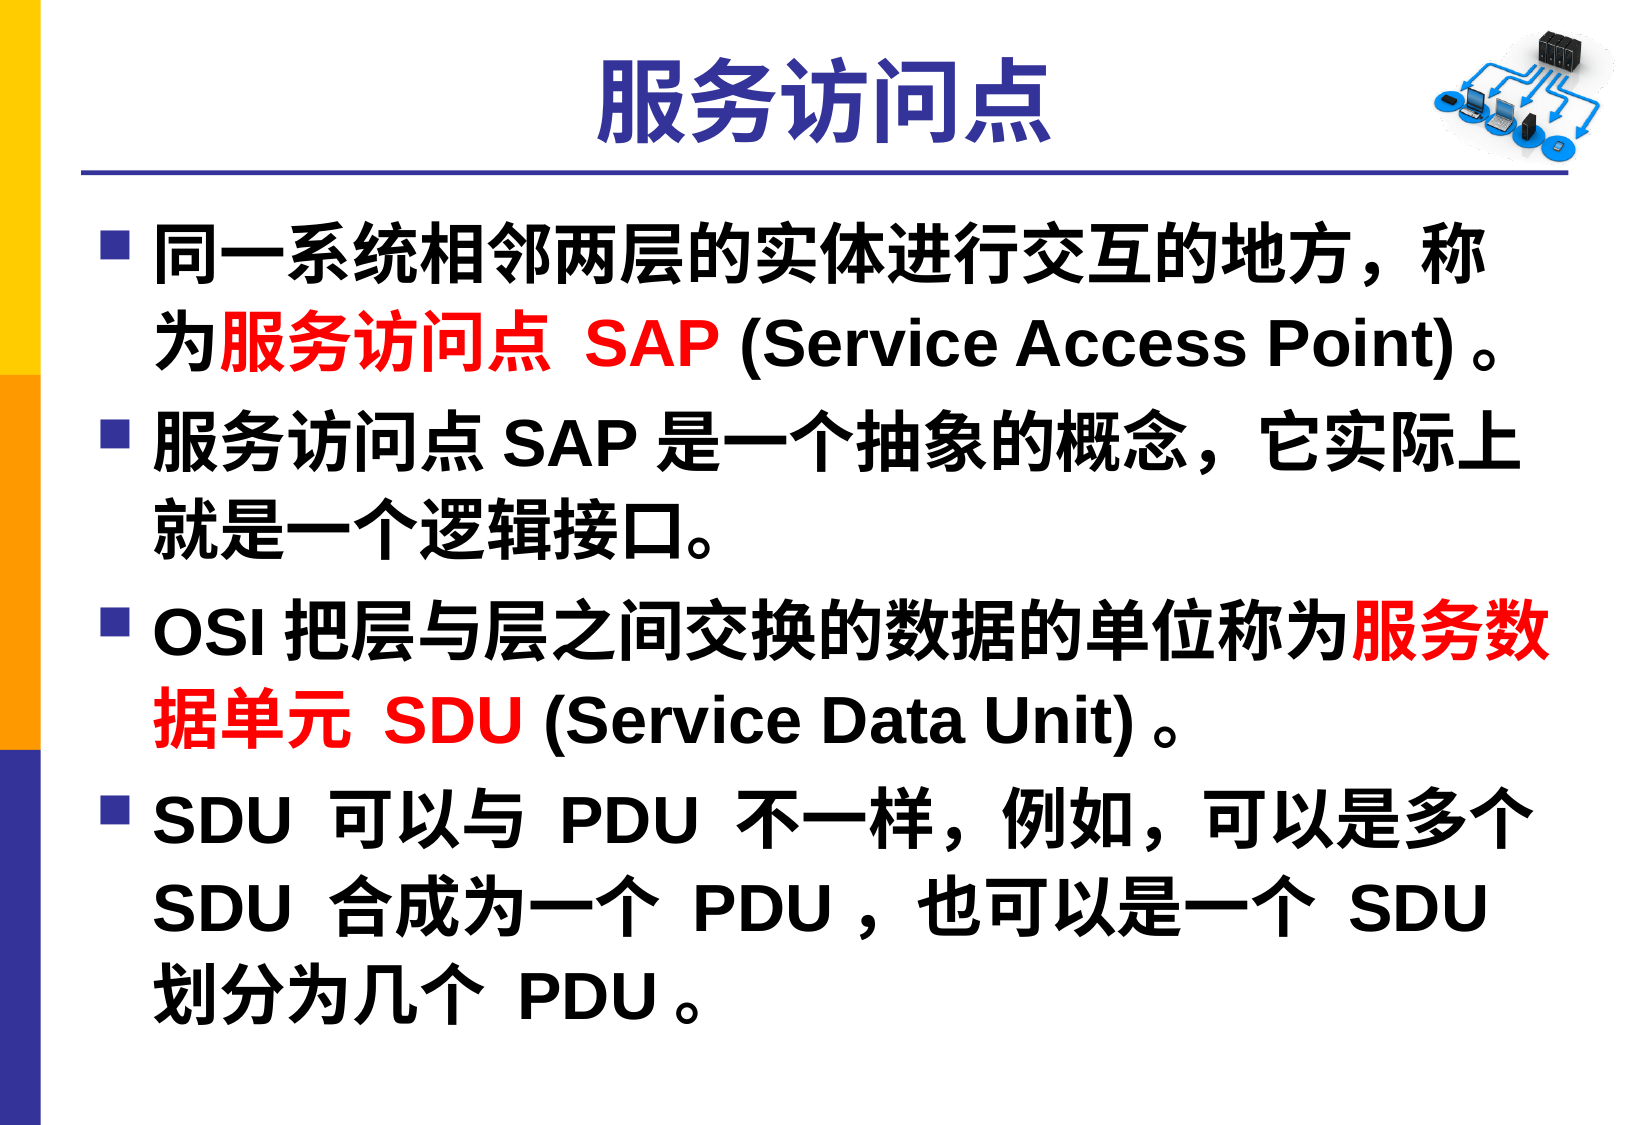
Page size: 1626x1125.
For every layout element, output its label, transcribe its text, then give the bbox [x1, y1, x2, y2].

title 服务访问点 [81, 30, 1569, 161]
list 同一系统相邻两层的实体进行交互的地方，称为服务访问点 SAP (Service Access Point)。 服务访问点SAP是一个抽象的概念，它实际上就是一个逻辑接口。 OSI把层与层之间交换的数据的单位称为服务数据单元 SDU (Service Data Unit)。 SDU 可以与 PDU 不一样，例如，可以是多个 SDU 合成为一个 PDU，也可以是一个 SDU 划分为几个 PDU。 [81, 196, 1569, 1006]
picture [1431, 30, 1616, 165]
